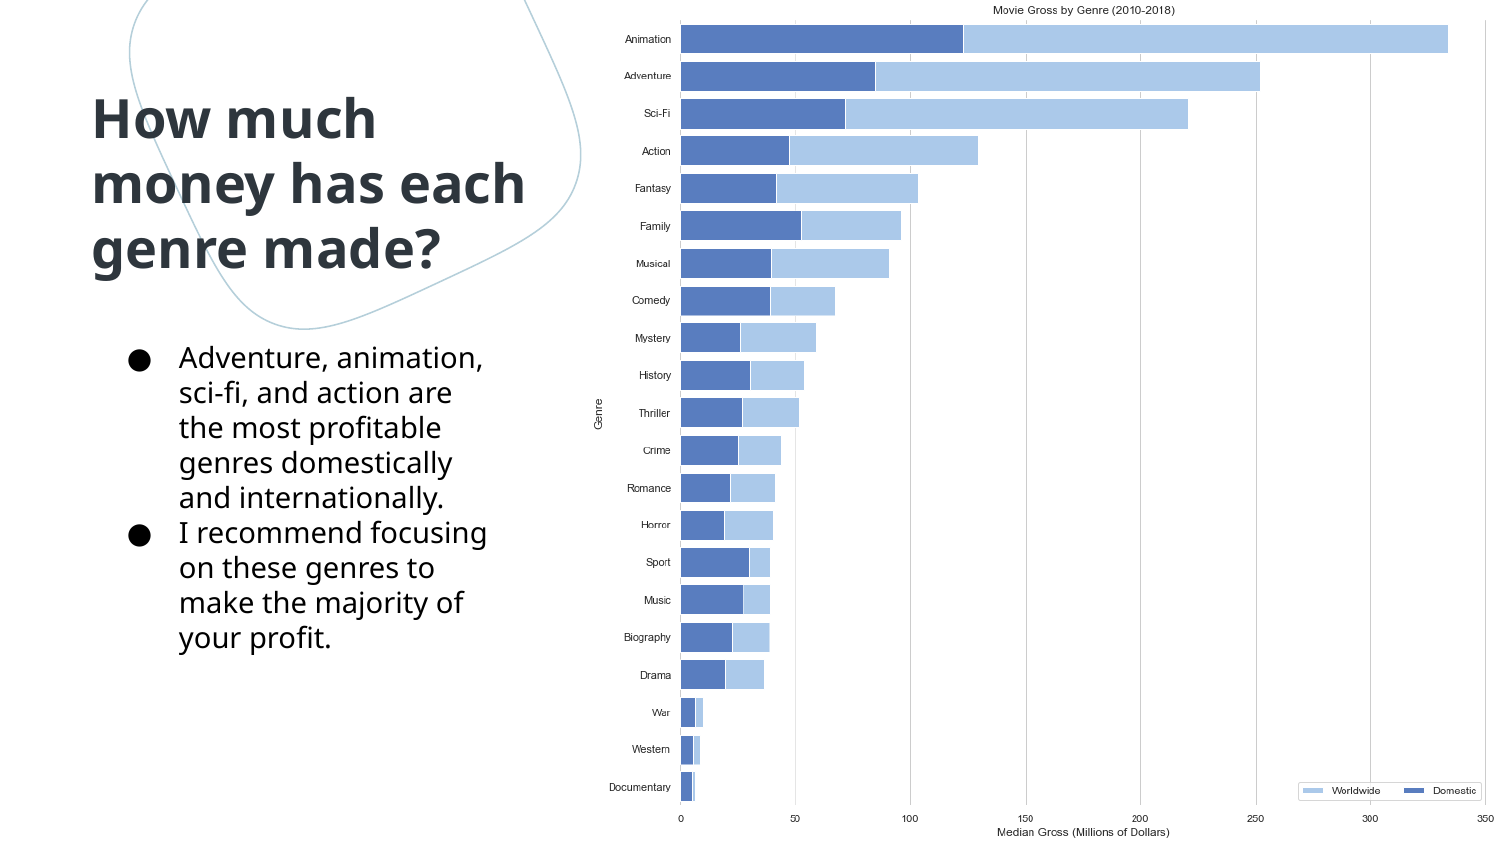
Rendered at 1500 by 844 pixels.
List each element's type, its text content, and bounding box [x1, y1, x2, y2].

picture [587, 0, 1500, 844]
text_box Adventure, animation, sci-fi, and action are the most profitable genres domestically and internationally. I recommend focusing on these genres to make the majority of your profit. [88, 324, 513, 763]
title How much money has each genre made? [91, 84, 555, 161]
